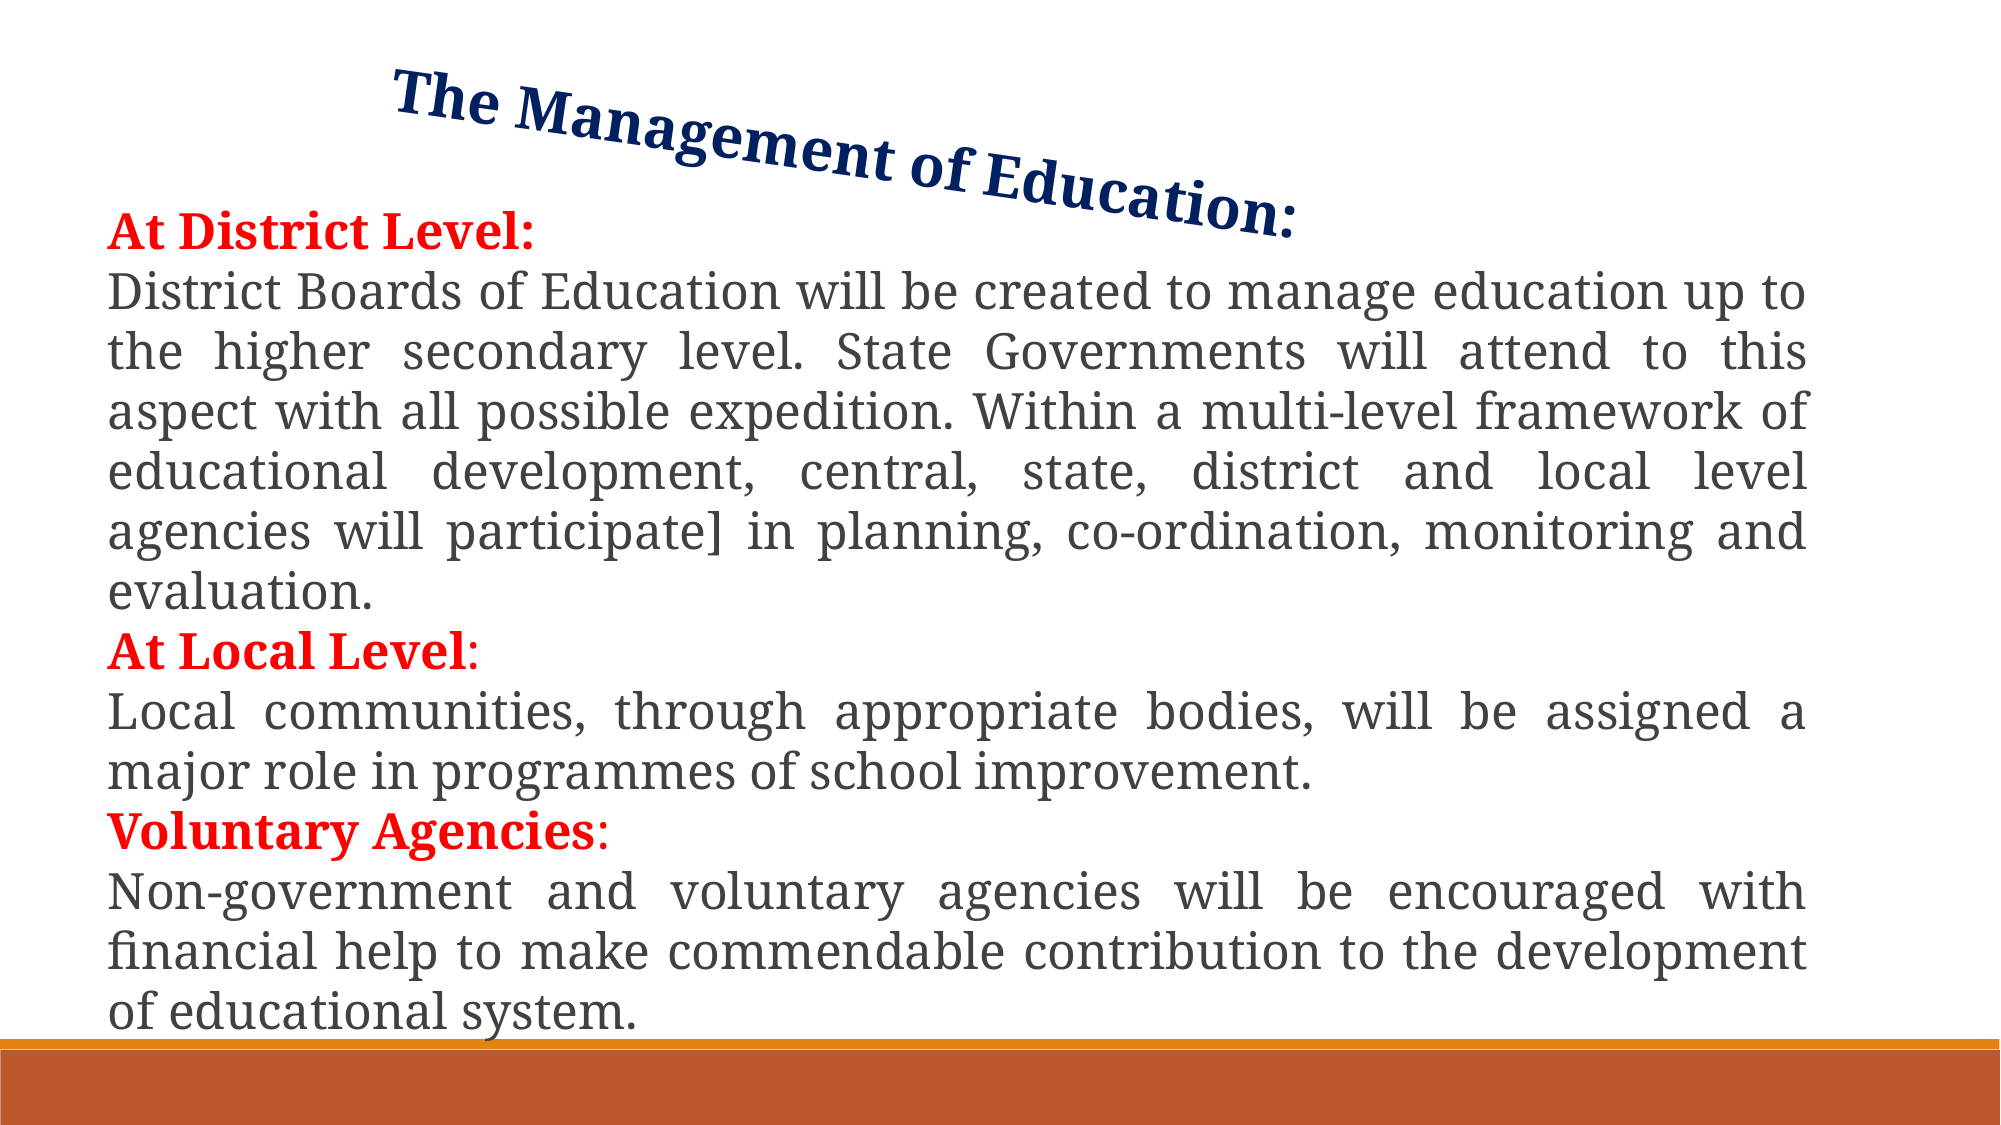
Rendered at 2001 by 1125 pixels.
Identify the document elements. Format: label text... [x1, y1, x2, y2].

text_box The Management of Education: [372, 43, 1383, 271]
text_box At District Level: District Boards of Education will be created to manage education up to the higher secondary level. State Governments will attend to this aspect with all possible expedition. Within a multi-level framework of educational development, central, state, district and local level agencies will participate] in planning, co-ordination, monitoring and evaluation. At Local Level: Local communities, through appropriate bodies, will be assigned a major role in programmes of school improvement. Voluntary Agencies: Non-government and voluntary agencies will be encouraged with financial help to make commendable contribution to the development of educational system. [93, 191, 1824, 1047]
